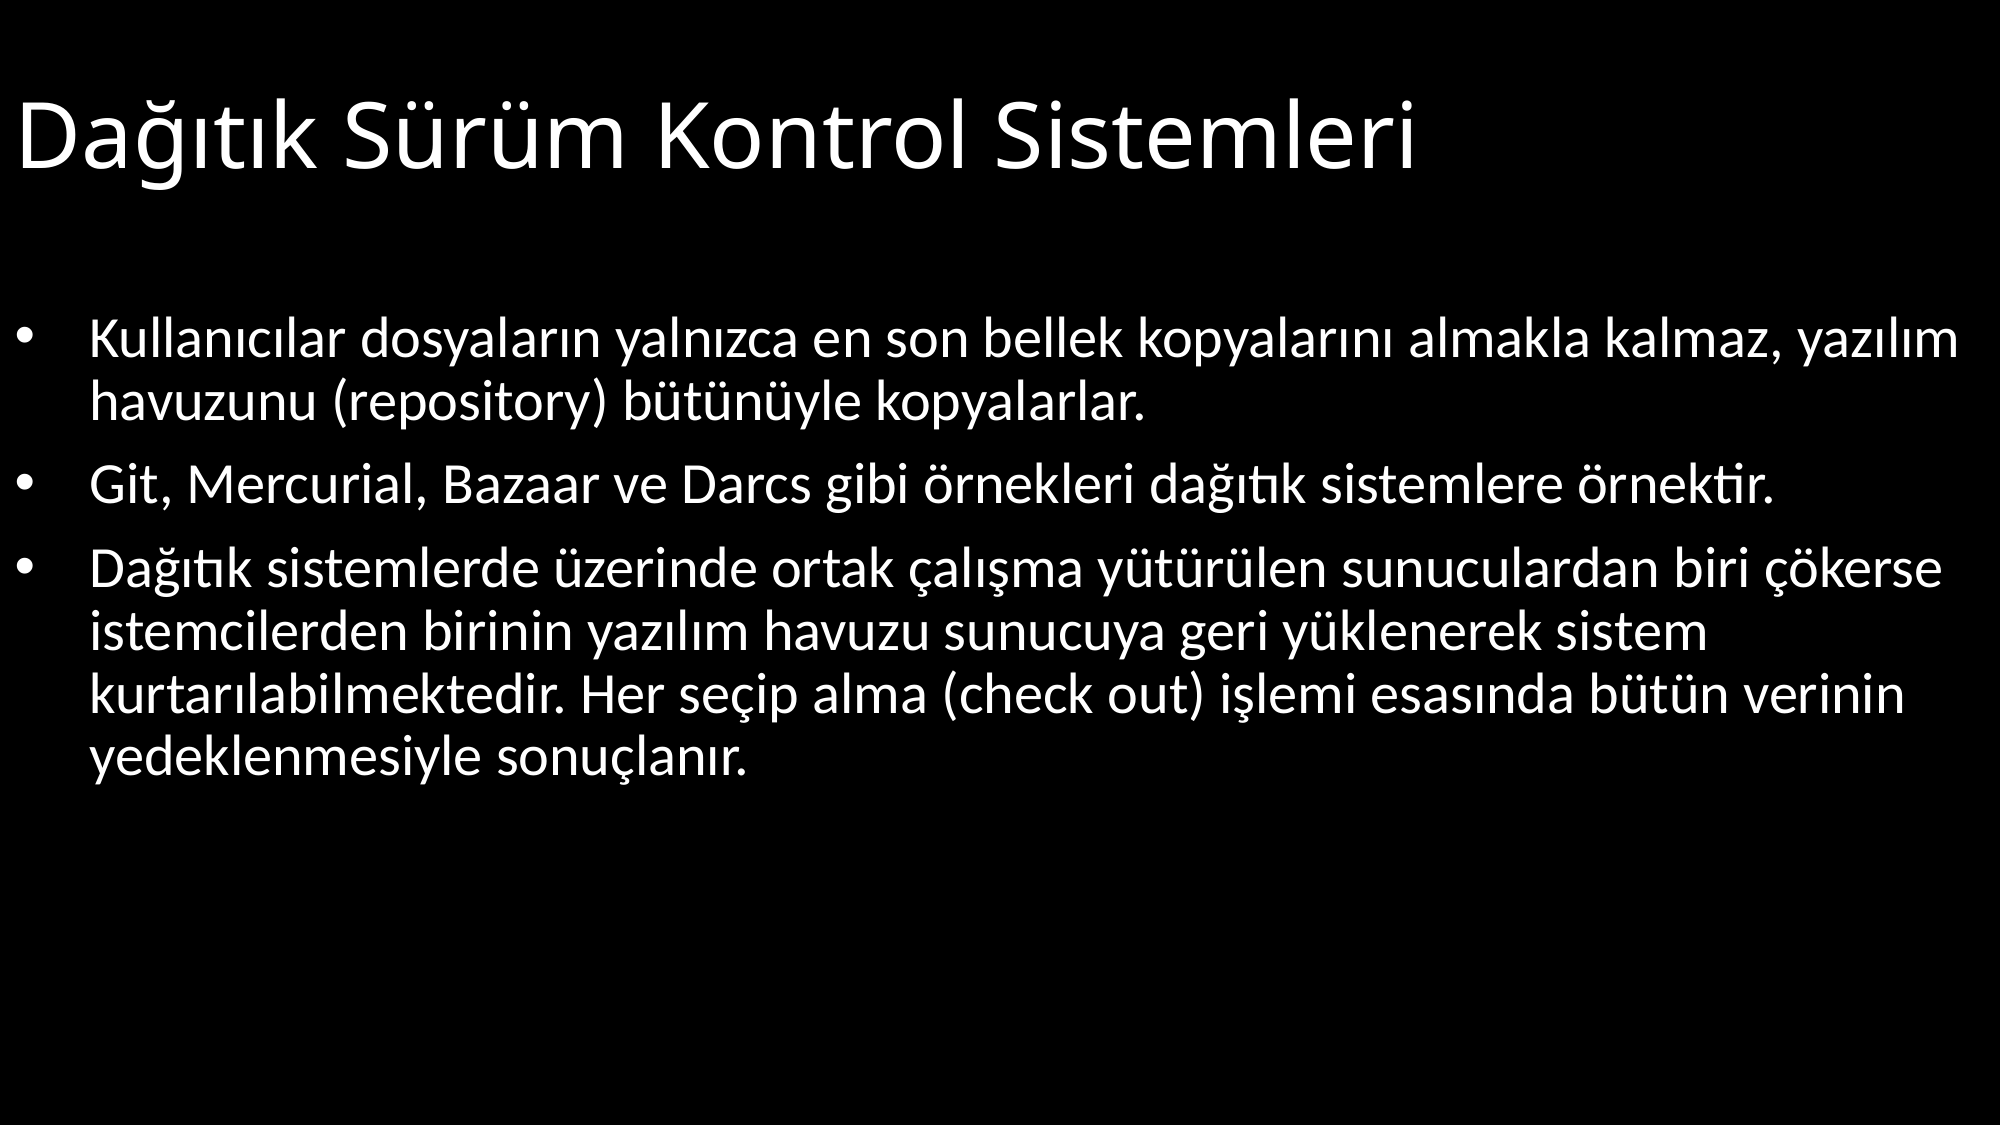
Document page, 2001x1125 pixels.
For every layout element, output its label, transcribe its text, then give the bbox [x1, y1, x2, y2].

title Dağıtık Sürüm Kontrol Sistemleri [0, 0, 2000, 278]
list Kullanıcılar dosyaların yalnızca en son bellek kopyalarını almakla kalmaz, yazılım havuzunu (repository) bütünüyle kopyalarlar. Git, Mercurial, Bazaar ve Darcs gibi örnekleri dağıtık sistemlere örnektir. Dağıtık sistemlerde üzerinde ortak çalışma yütürülen sunuculardan biri çökerse istemcilerden birinin yazılım havuzu sunucuya geri yüklenerek sistem kurtarılabilmektedir. Her seçip alma (check out) işlemi esasında bütün verinin yedeklenmesiyle sonuçlanır. [0, 299, 2000, 1014]
